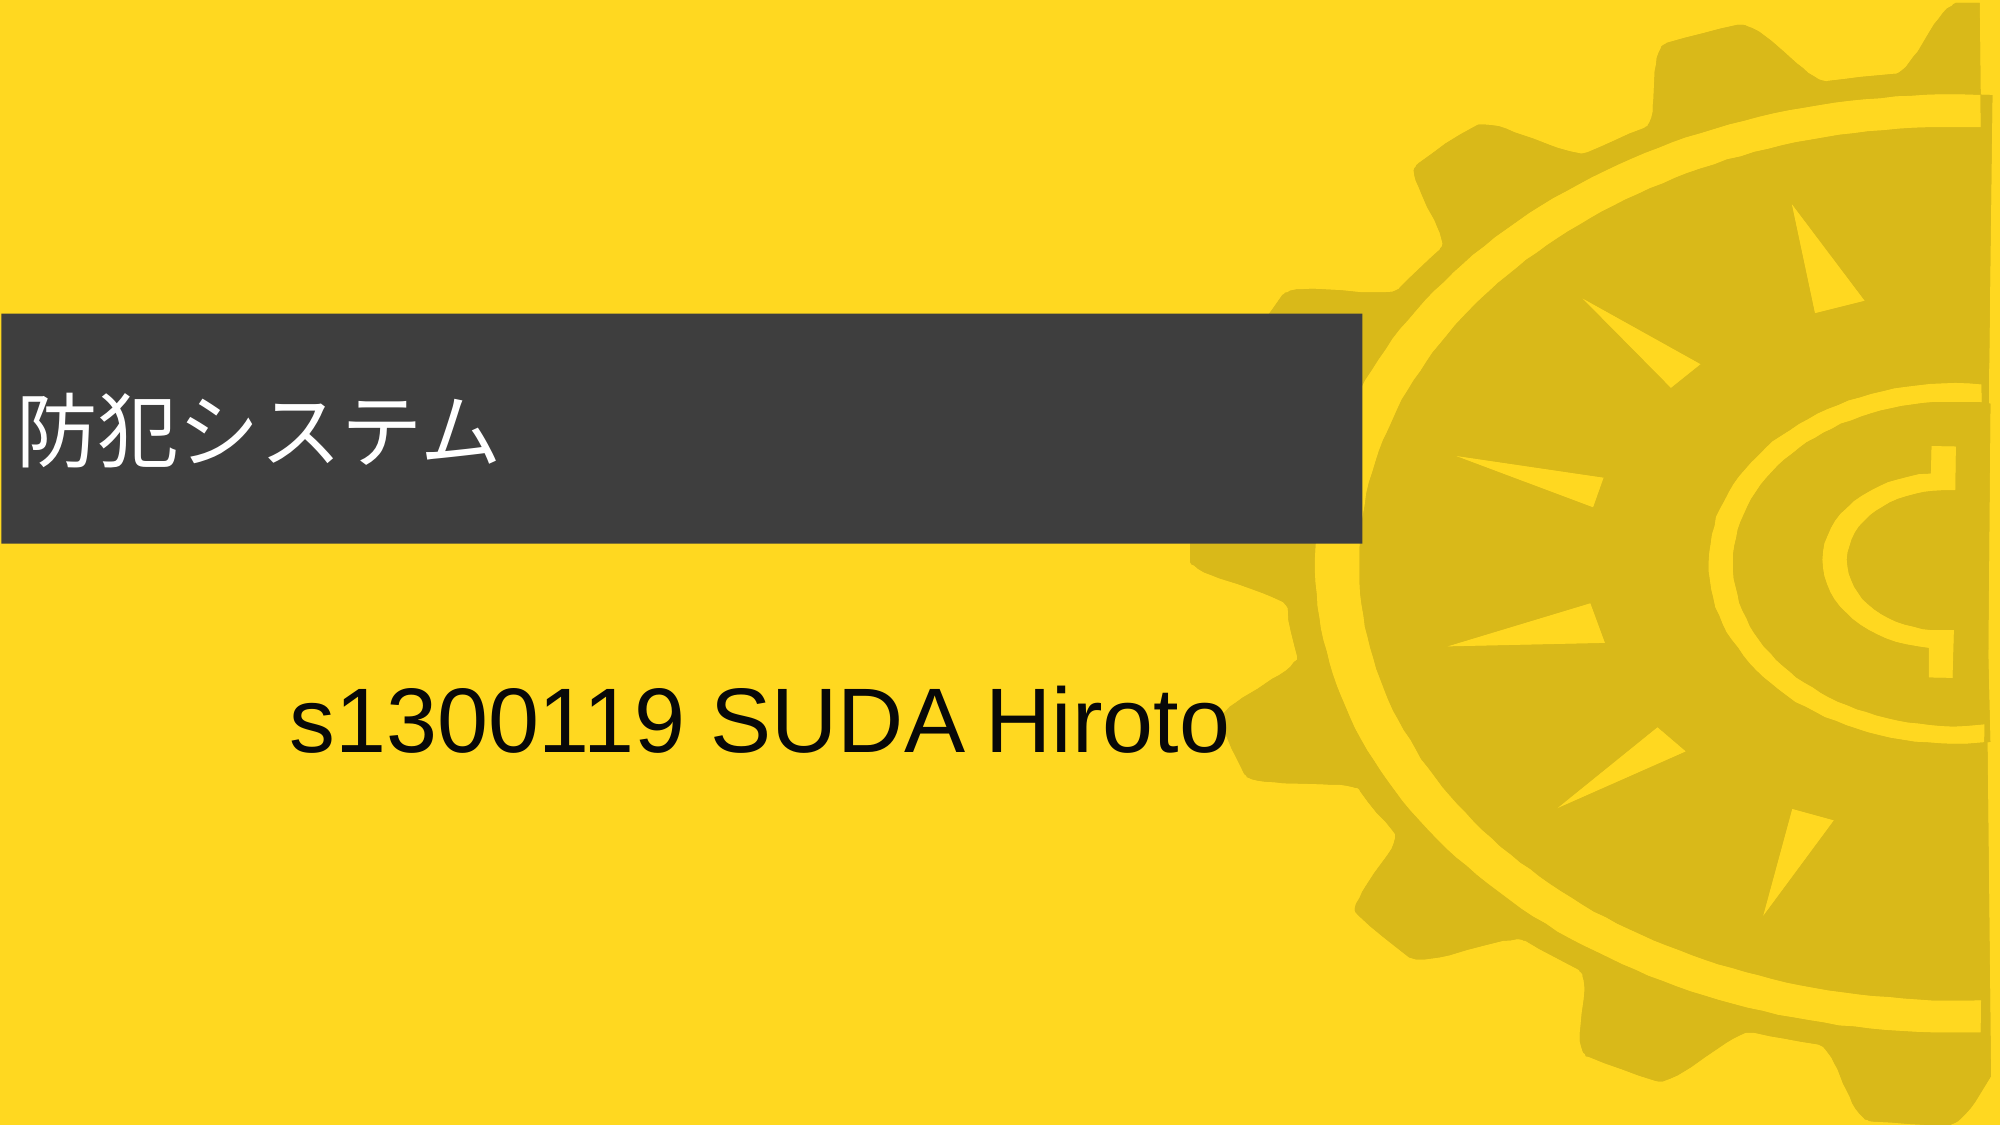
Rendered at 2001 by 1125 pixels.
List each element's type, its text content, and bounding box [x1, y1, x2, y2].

title 防犯システム [1, 313, 1363, 544]
subtitle s1300119 SUDA Hiroto [274, 653, 1775, 926]
